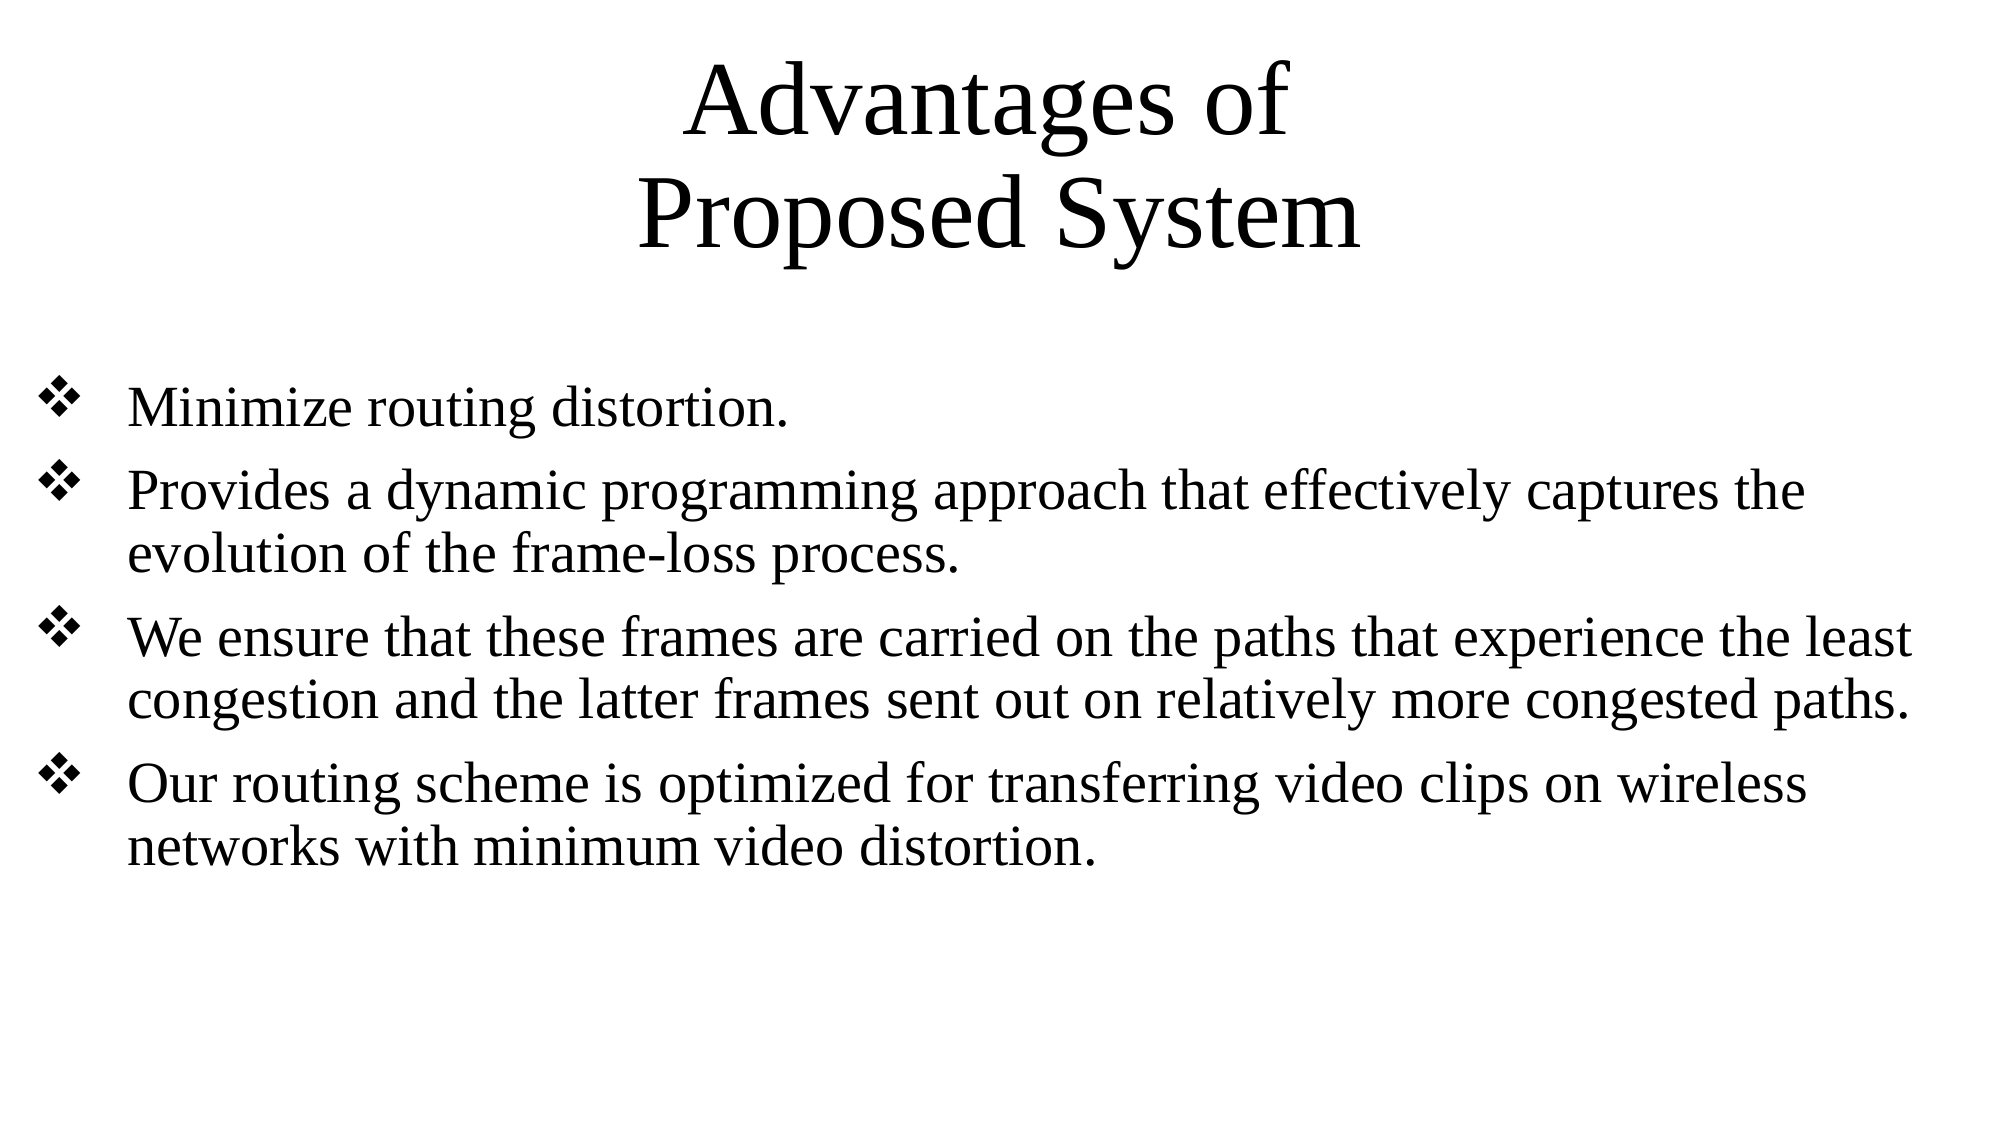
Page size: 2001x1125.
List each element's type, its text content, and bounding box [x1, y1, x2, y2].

subtitle Minimize routing distortion. Provides a dynamic programming approach that effectively captures the evolution of the frame-loss process. We ensure that these frames are carried on the paths that experience the least congestion and the latter frames sent out on relatively more congested paths. Our routing scheme is optimized for transferring video clips on wireless networks with minimum video distortion. [0, 368, 1960, 1064]
title Advantages of Proposed System [40, 35, 1960, 278]
